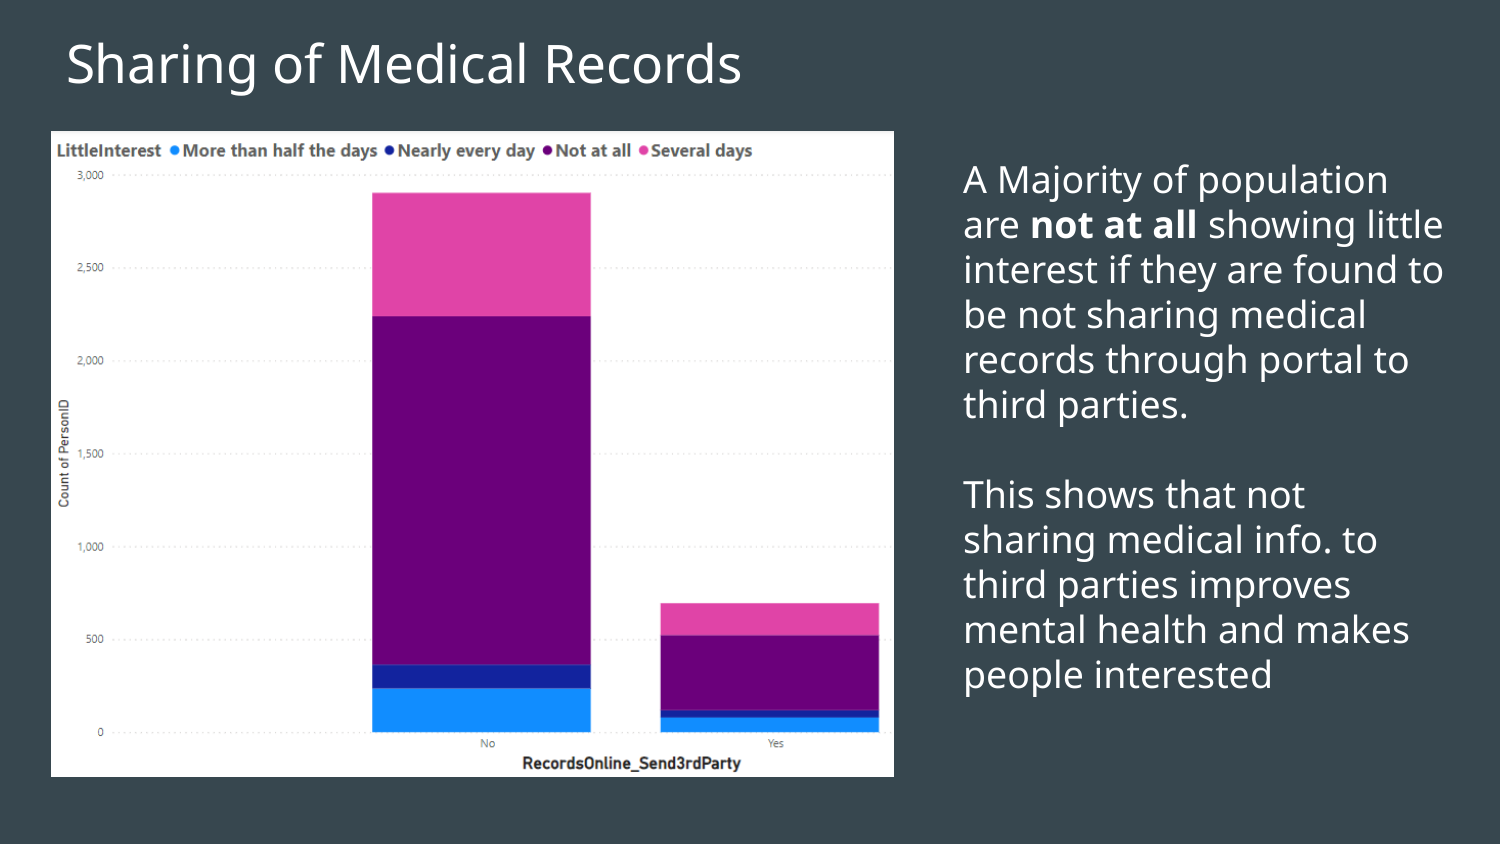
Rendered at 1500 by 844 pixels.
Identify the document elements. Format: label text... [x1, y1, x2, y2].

title Sharing of Medical Records [51, 15, 1449, 110]
picture [50, 130, 895, 777]
text_box A Majority of population are not at all showing little interest if they are found to be not sharing medical records through portal to third parties. This shows that not sharing medical info. to third parties improves mental health and makes people interested [948, 141, 1463, 751]
